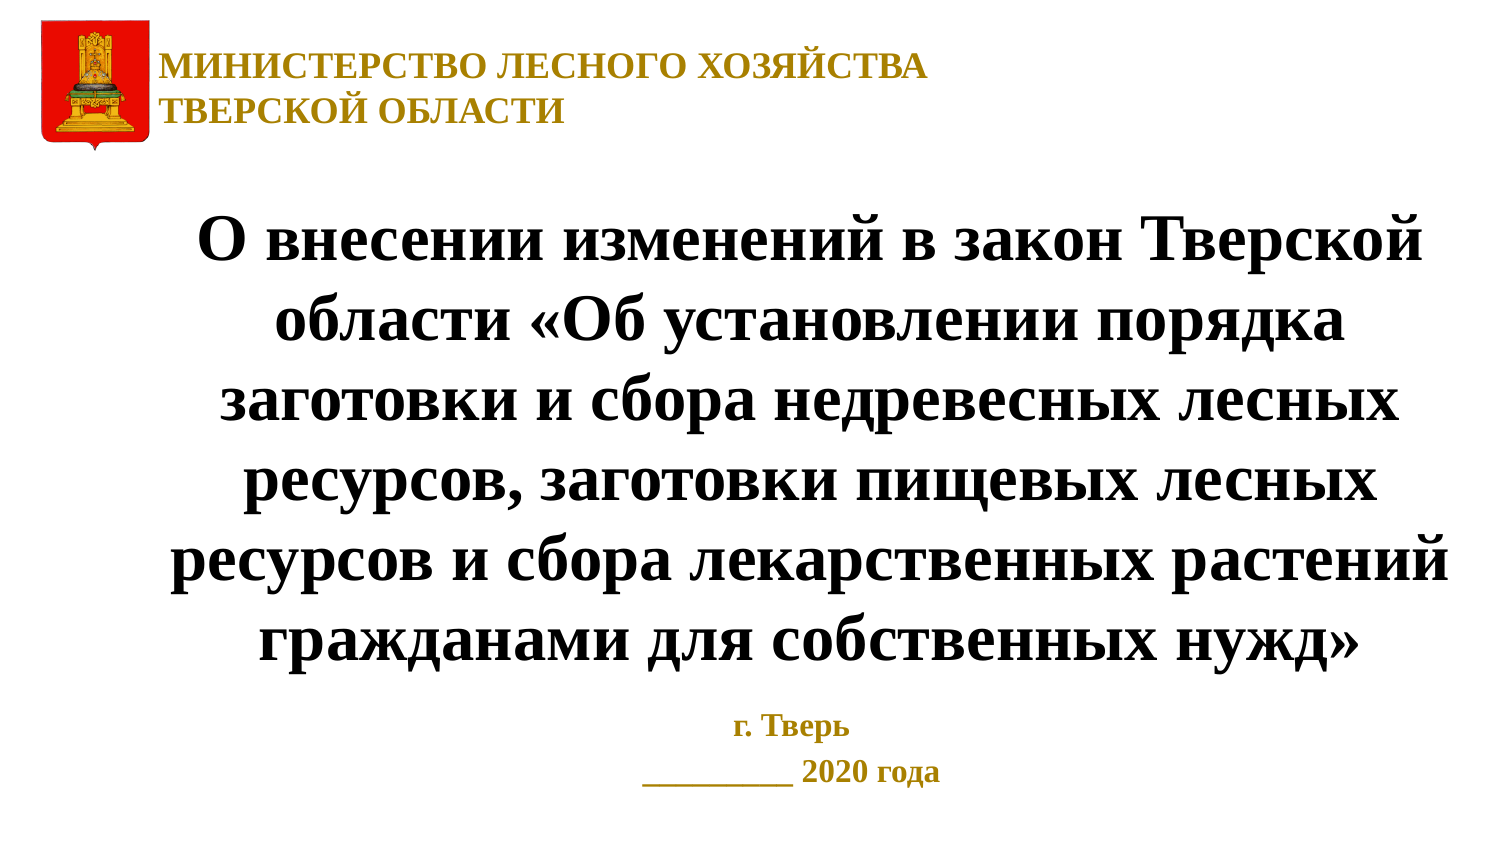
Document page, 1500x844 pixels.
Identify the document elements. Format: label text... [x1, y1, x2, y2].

subtitle г. Тверь _________ 2020 года [266, 680, 1317, 812]
picture [38, 13, 157, 159]
title О внесении изменений в закон Тверской области «Об установлении порядка заготовки и сбора недревесных лесных ресурсов, заготовки пищевых лесных ресурсов и сбора лекарственных растений гражданами для собственных нужд» [155, 187, 1467, 600]
